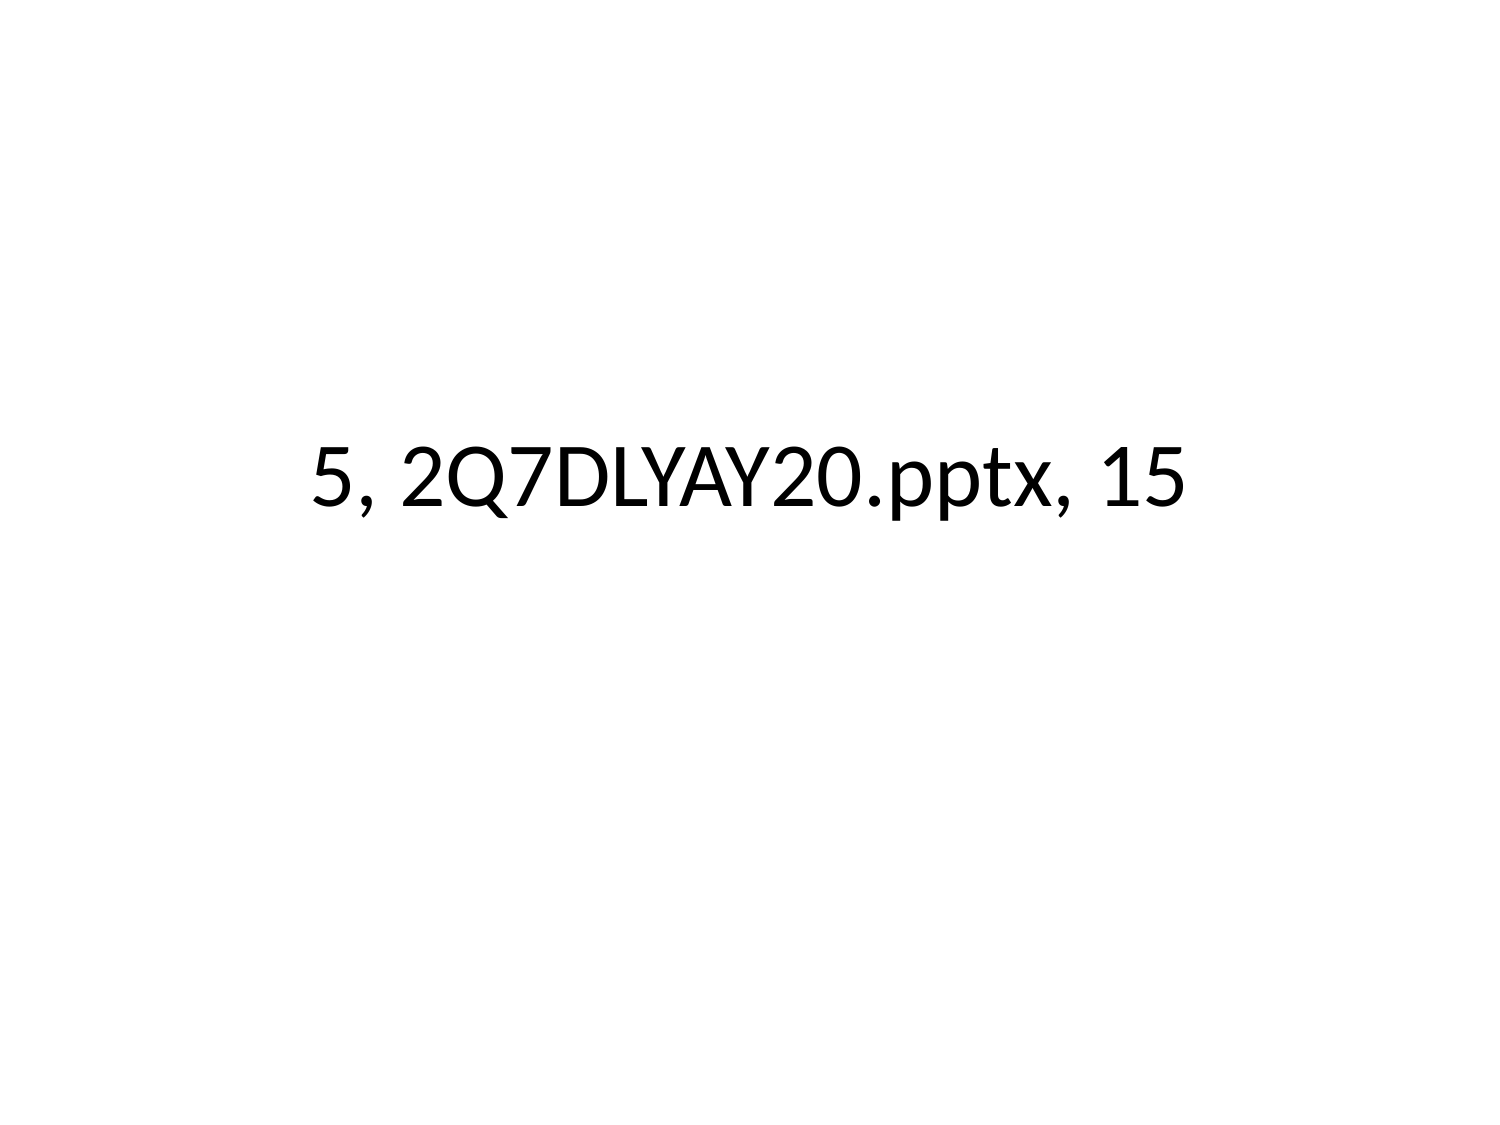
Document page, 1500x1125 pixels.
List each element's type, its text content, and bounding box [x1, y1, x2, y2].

title 5, 2Q7DLYAY20.pptx, 15 [112, 349, 1388, 591]
